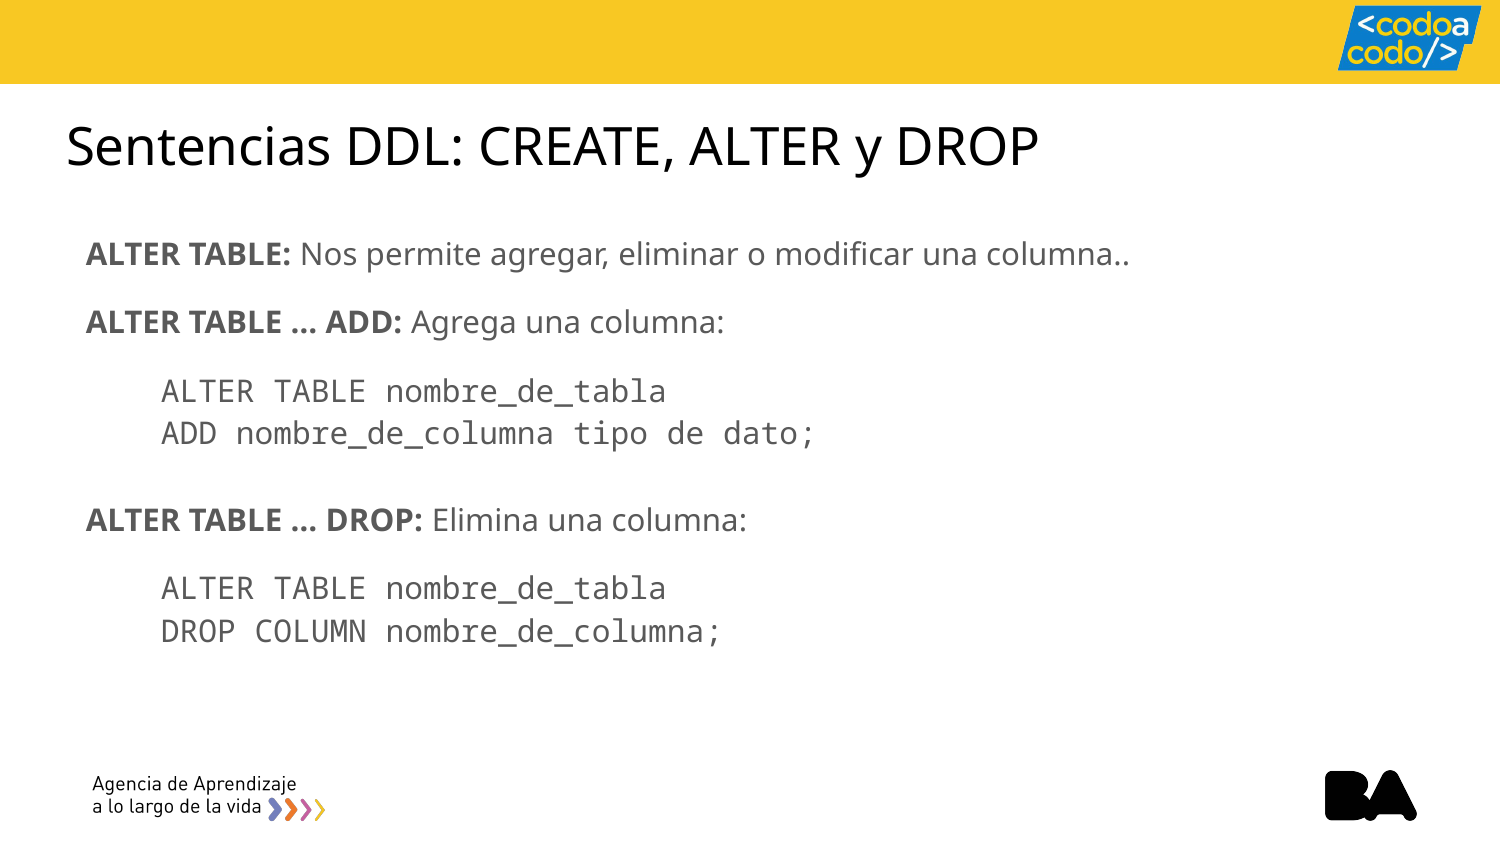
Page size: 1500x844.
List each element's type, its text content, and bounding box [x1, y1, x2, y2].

title Sentencias DDL: CREATE, ALTER y DROP [51, 98, 1446, 192]
list ALTER TABLE: Nos permite agregar, eliminar o modificar una columna.. ALTER TABLE … ADD: Agrega una columna: ALTER TABLE nombre_de_tabla ADD nombre_de_columna tipo de dato; ALTER TABLE … DROP: Elimina una columna: ALTER TABLE nombre_de_tabla DROP COLUMN nombre_de_columna; [70, 214, 1430, 759]
picture [70, 759, 344, 835]
picture [1337, 5, 1482, 71]
picture [1325, 770, 1417, 821]
